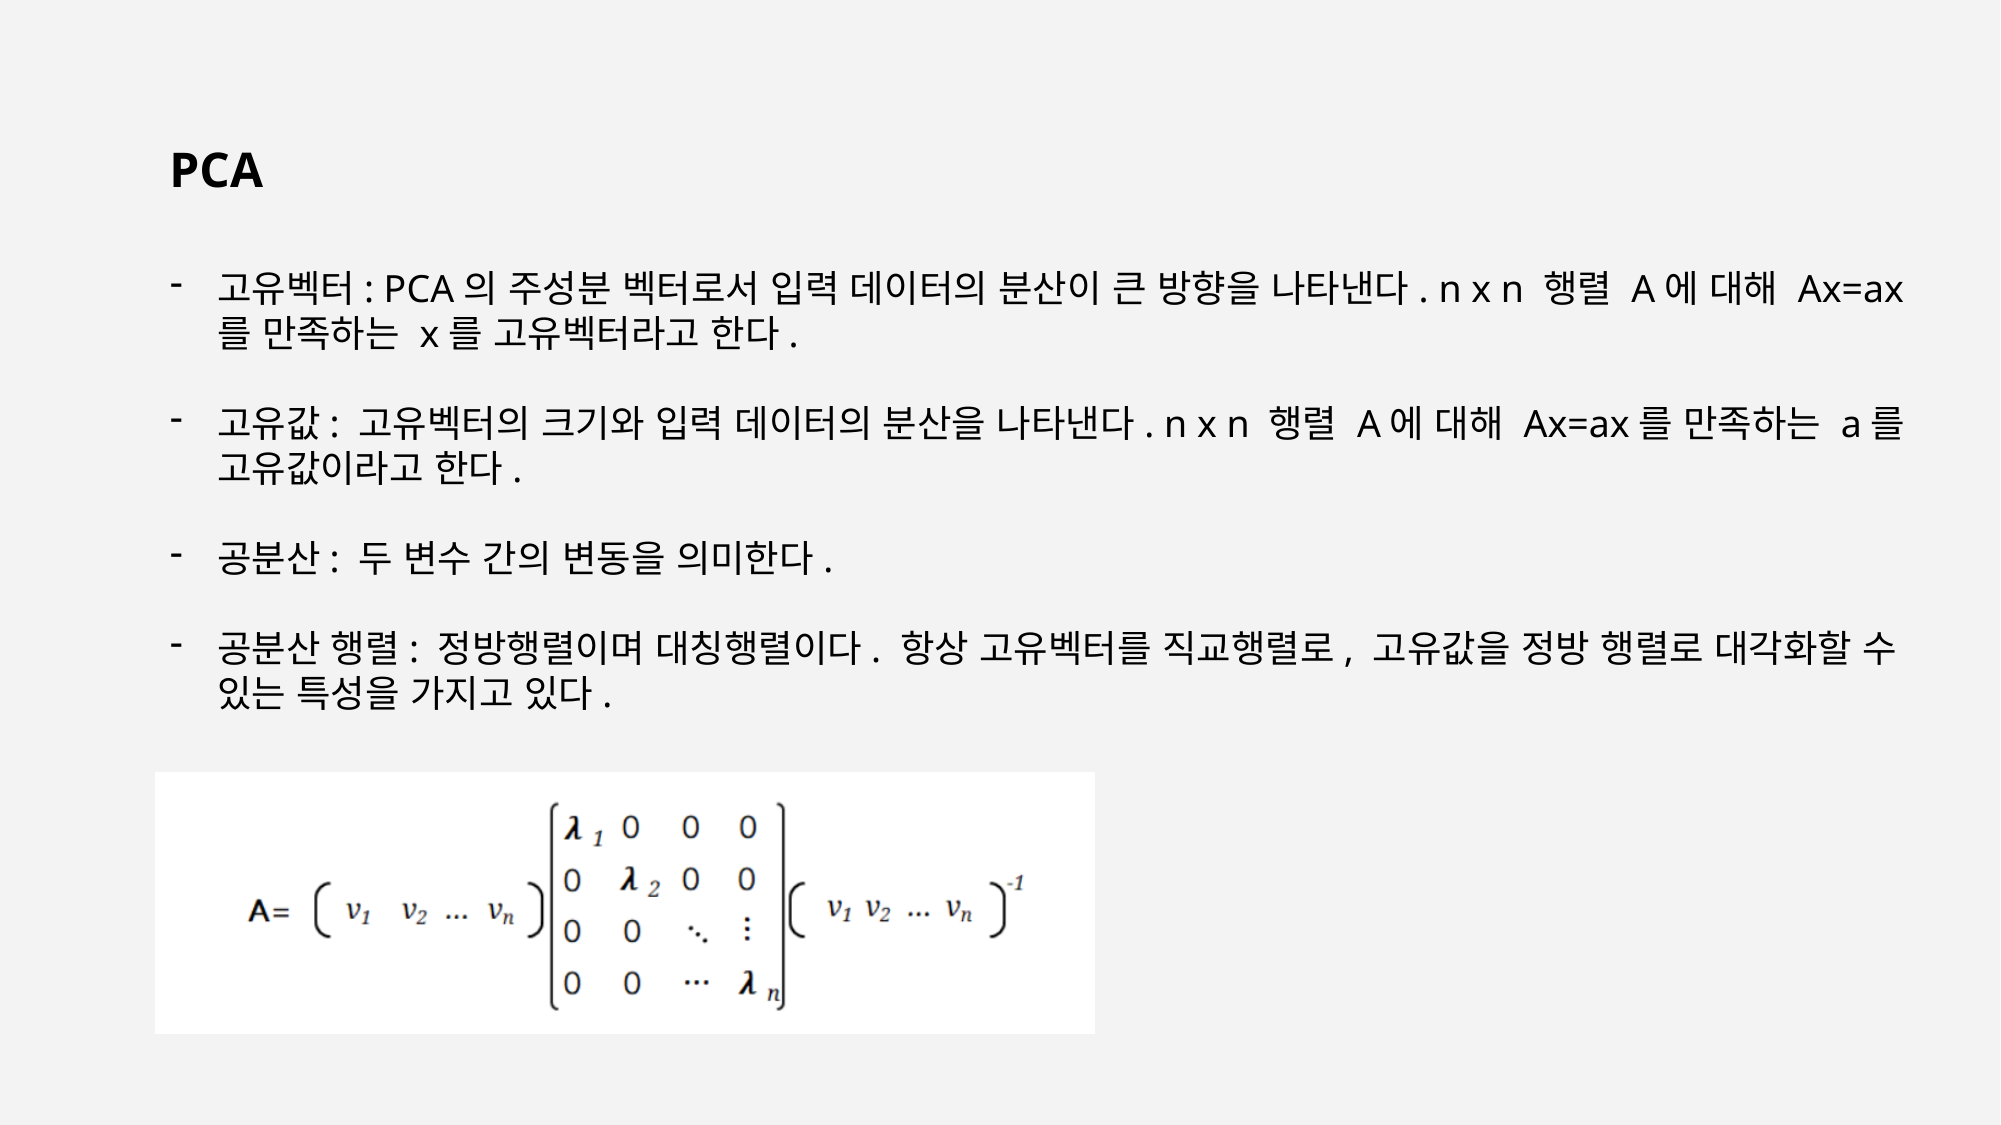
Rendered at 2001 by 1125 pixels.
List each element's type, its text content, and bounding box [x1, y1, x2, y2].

text_box PCA [154, 132, 278, 205]
picture [155, 772, 1095, 1034]
text_box 고유벡터: PCA의 주성분 벡터로서 입력 데이터의 분산이 큰 방향을 나타낸다. n x n 행렬 A에 대해 Ax=ax를 만족하는 x를 고유벡터라고 한다. 고유값: 고유벡터의 크기와 입력 데이터의 분산을 나타낸다. n x n 행렬 A에 대해 Ax=ax를 만족하는 a를 고유값이라고 한다. 공분산: 두 변수 간의 변동을 의미한다. 공분산 행렬: 정방행렬이며 대칭행렬이다. 항상 고유벡터를 직교행렬로, 고유값을 정방 행렬로 대각화할 수 있는 특성을 가지고 있다. [155, 257, 1923, 768]
